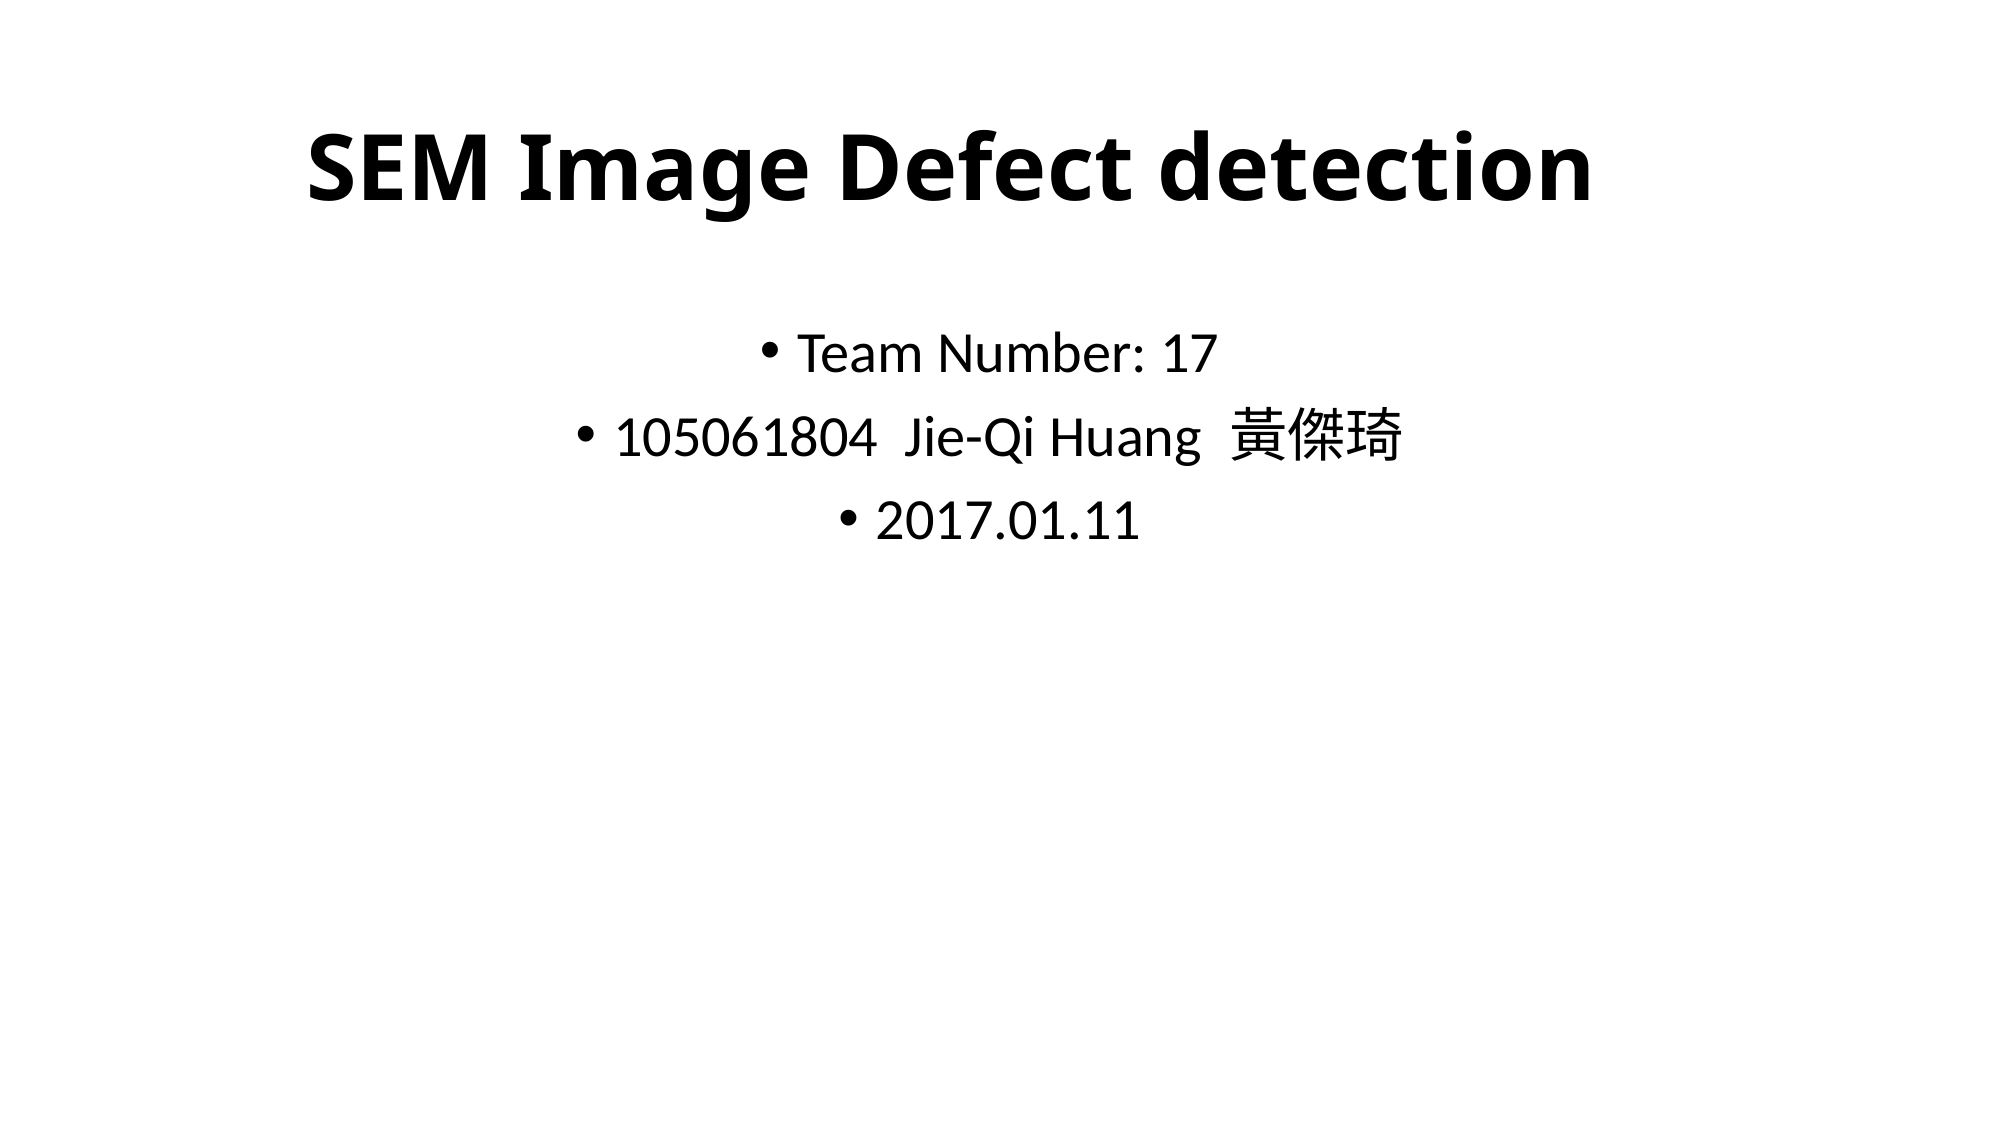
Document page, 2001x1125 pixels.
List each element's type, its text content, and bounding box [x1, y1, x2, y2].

list Team Number: 17 105061804 Jie-Qi Huang 黃傑琦 2017.01.11 [314, 314, 1665, 1057]
text_box SEM Image Defect detection [291, 42, 1642, 284]
